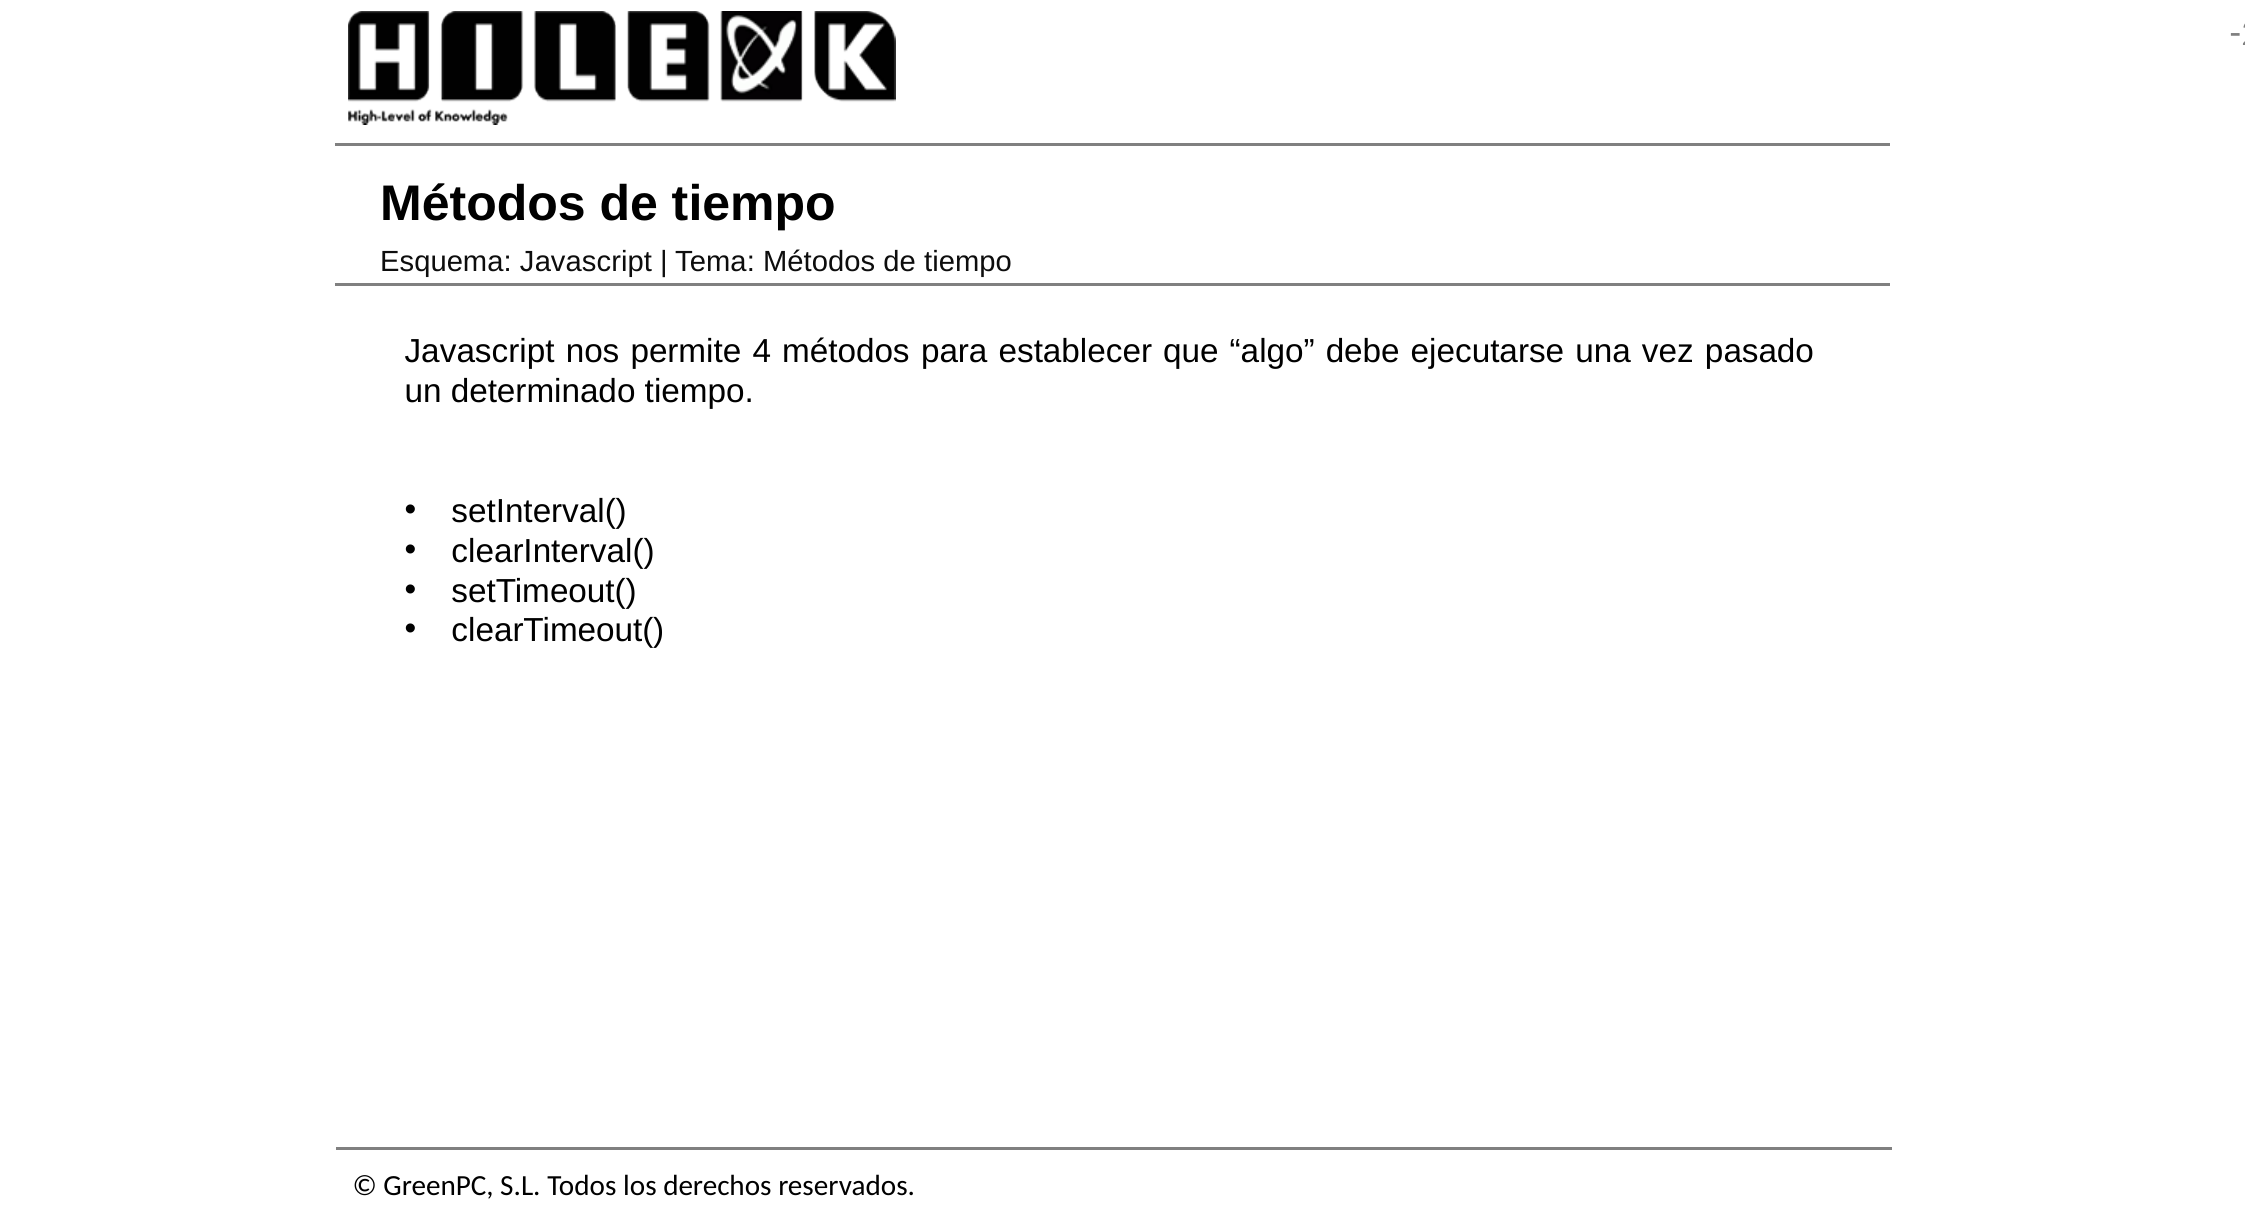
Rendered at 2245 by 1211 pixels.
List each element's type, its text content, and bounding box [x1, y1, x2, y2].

list Esquema: Javascript | Tema: Métodos de tiempo [360, 231, 1106, 288]
picture [348, 11, 896, 125]
title Métodos de tiempo [360, 159, 1879, 241]
text_box Javascript nos permite 4 métodos para establecer que “algo” debe ejecutarse una vez pasado un determinado tiempo. setInterval() clearInterval() setTimeout() clearTimeout() [389, 321, 1831, 656]
